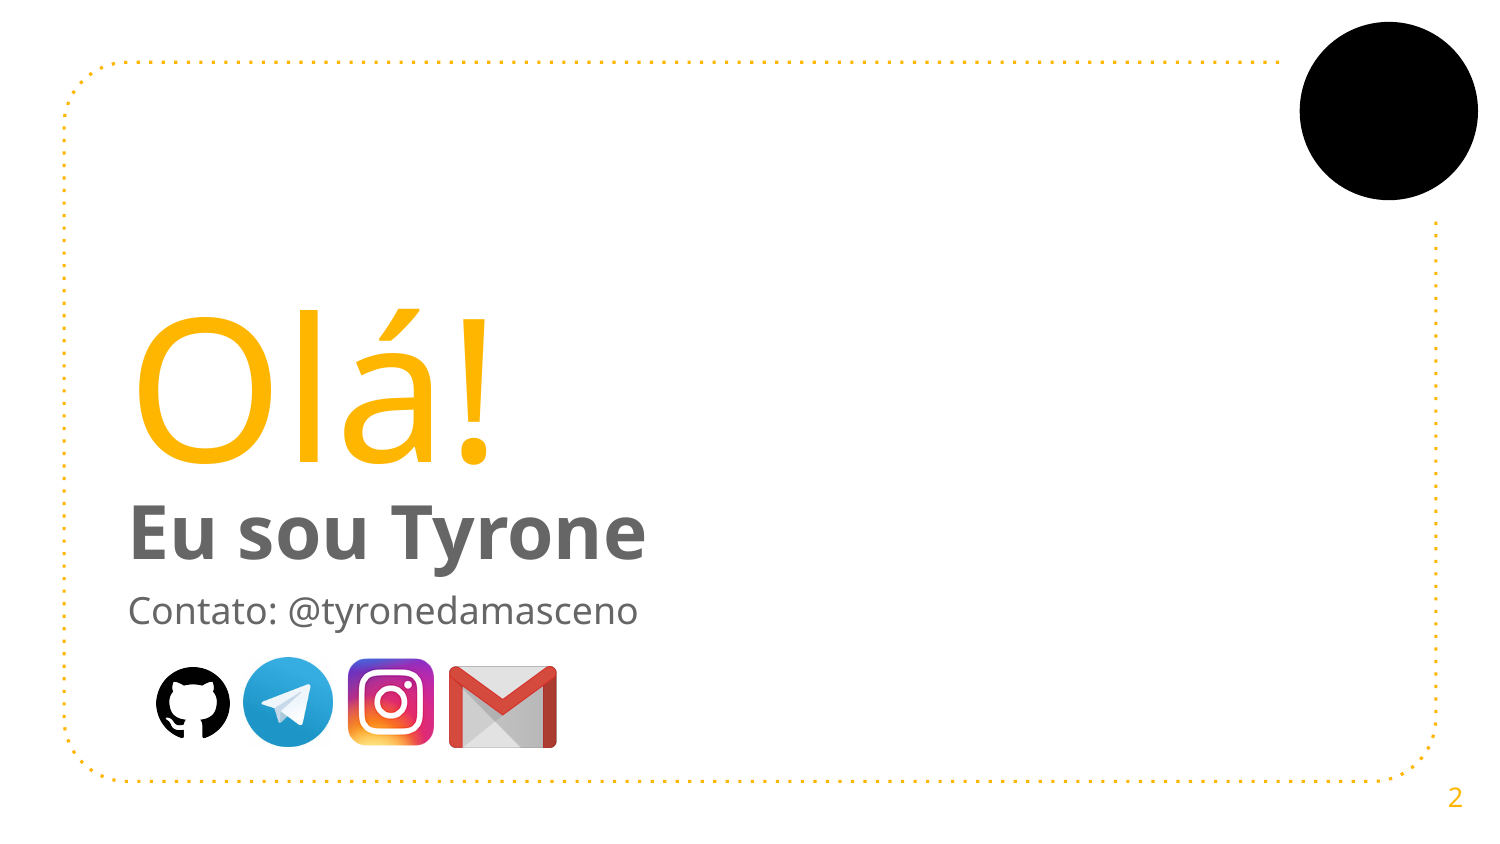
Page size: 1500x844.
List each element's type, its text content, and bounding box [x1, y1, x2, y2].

picture [346, 657, 436, 747]
title Olá! [112, 247, 1195, 438]
picture [448, 665, 557, 748]
picture [1299, 21, 1479, 201]
subtitle Eu sou Tyrone Contato: @tyronedamasceno [112, 469, 1195, 786]
picture [243, 657, 333, 747]
picture [156, 665, 230, 739]
slide_number ‹#› [1411, 753, 1500, 844]
